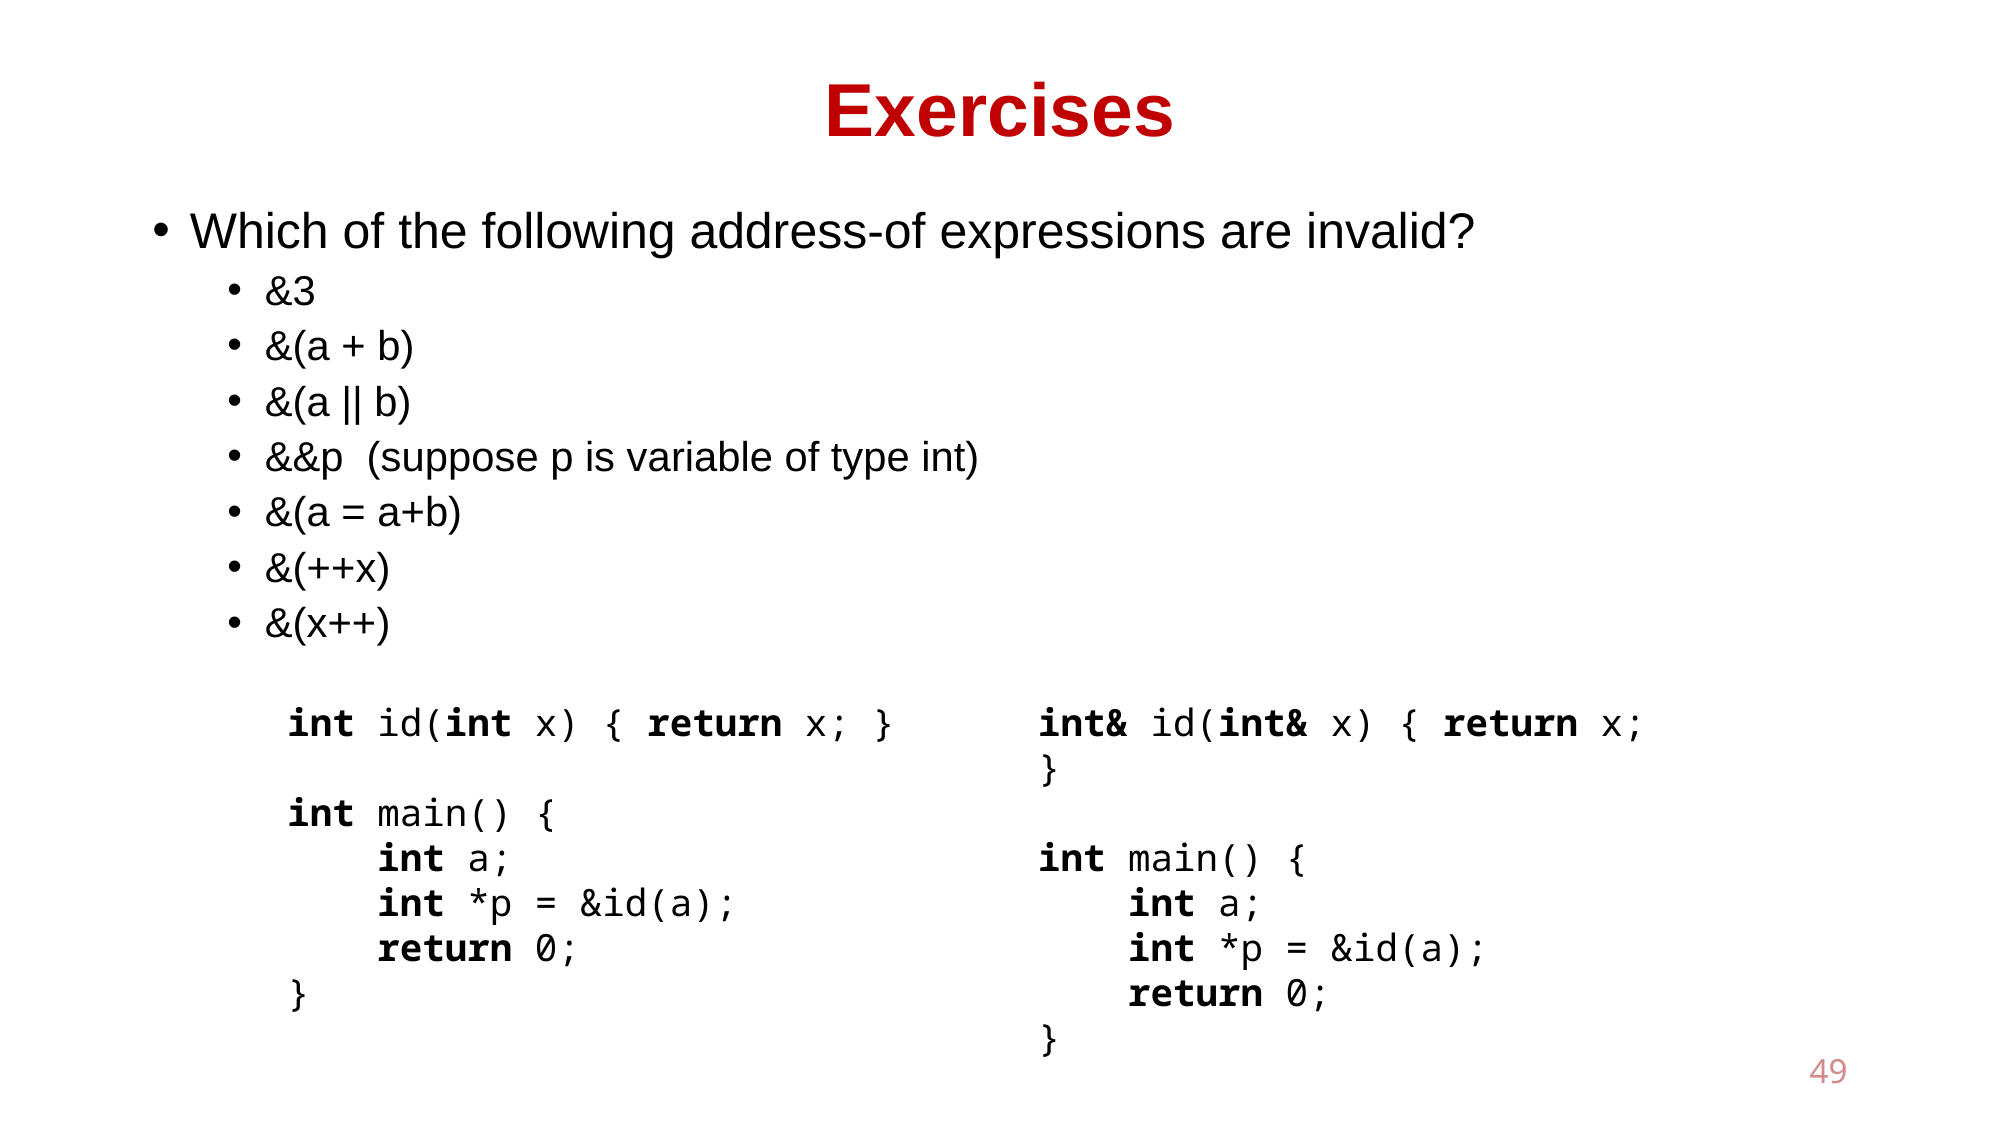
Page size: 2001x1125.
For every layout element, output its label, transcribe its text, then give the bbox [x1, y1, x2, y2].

text_box int& id(int& x) { return x; } int main() { int a; int *p = &id(a); return 0; } [1023, 691, 1666, 1066]
list Which of the following address-of expressions are invalid? &3 &(a + b) &(a || b) &&p (suppose p is variable of type int) &(a = a+b) &(++x) &(x++) [137, 197, 1863, 1025]
slide_number 49 [1412, 1042, 1863, 1103]
text_box int id(int x) { return x; } int main() { int a; int *p = &id(a); return 0; } [272, 691, 915, 1021]
title Exercises [137, 59, 1863, 166]
